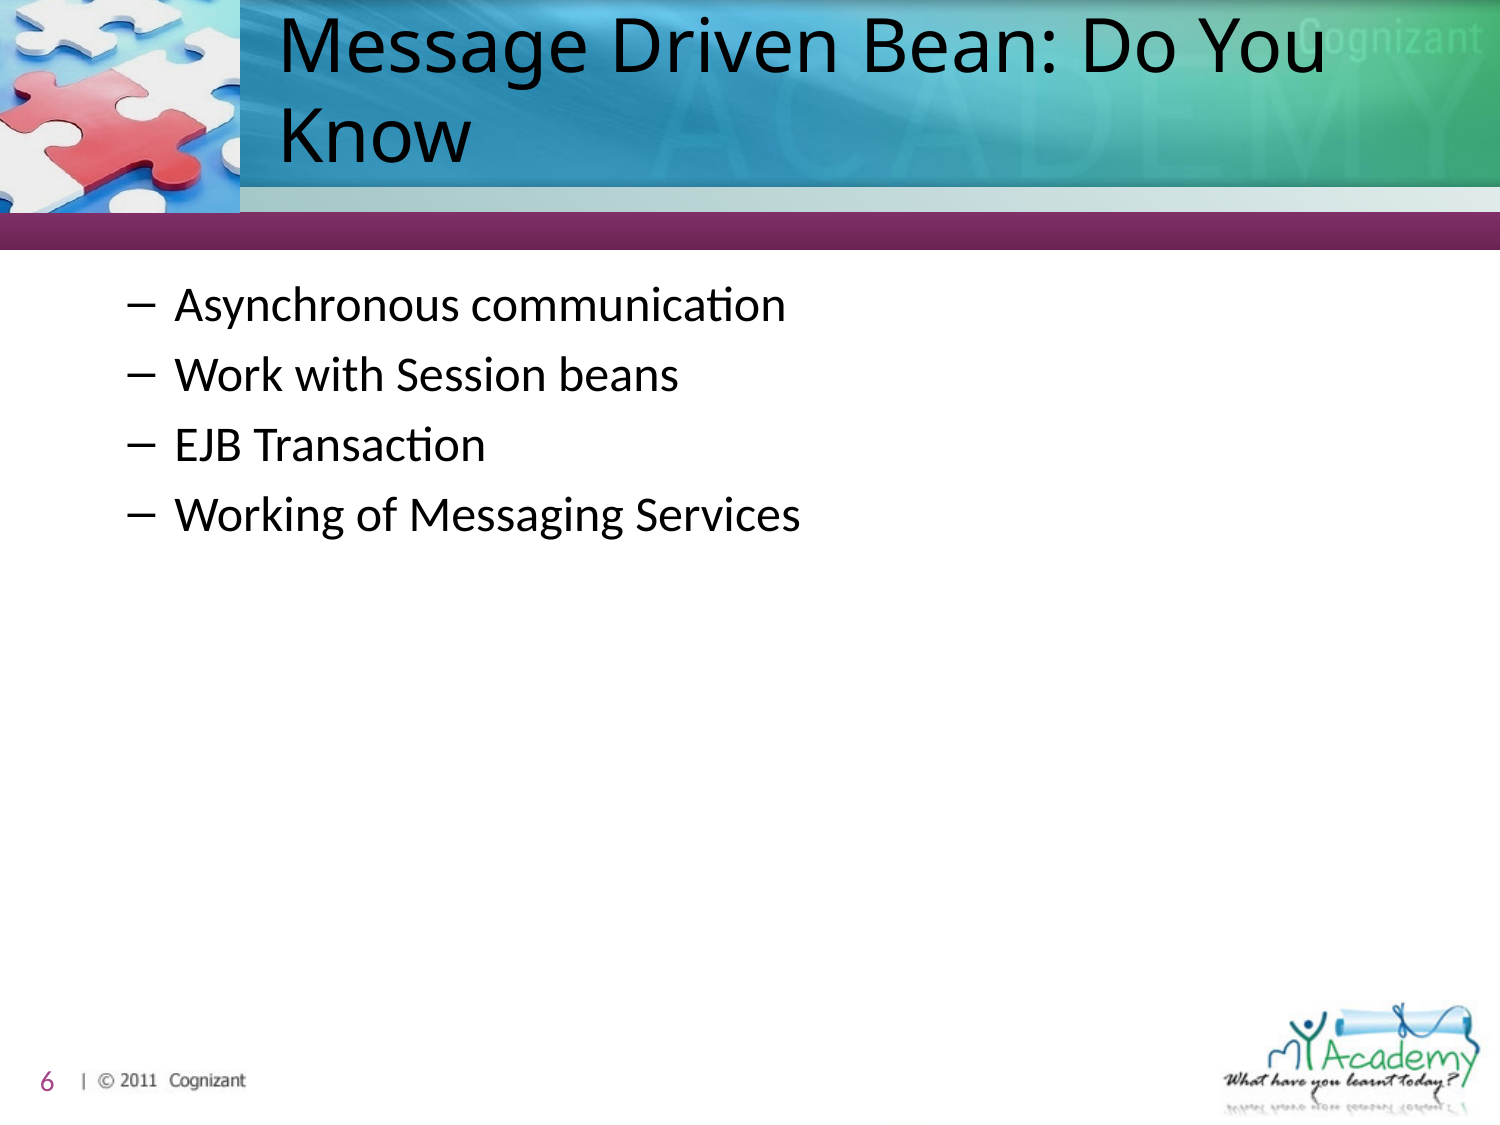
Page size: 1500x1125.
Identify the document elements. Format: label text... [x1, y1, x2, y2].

slide_number 6 [24, 1054, 100, 1100]
picture [0, 250, 1500, 1125]
list Asynchronous communication Work with Session beans EJB Transaction Working of Messaging Services [37, 263, 1463, 1076]
picture [0, 0, 1500, 213]
title Message Driven Bean: Do You Know [262, 0, 1500, 175]
